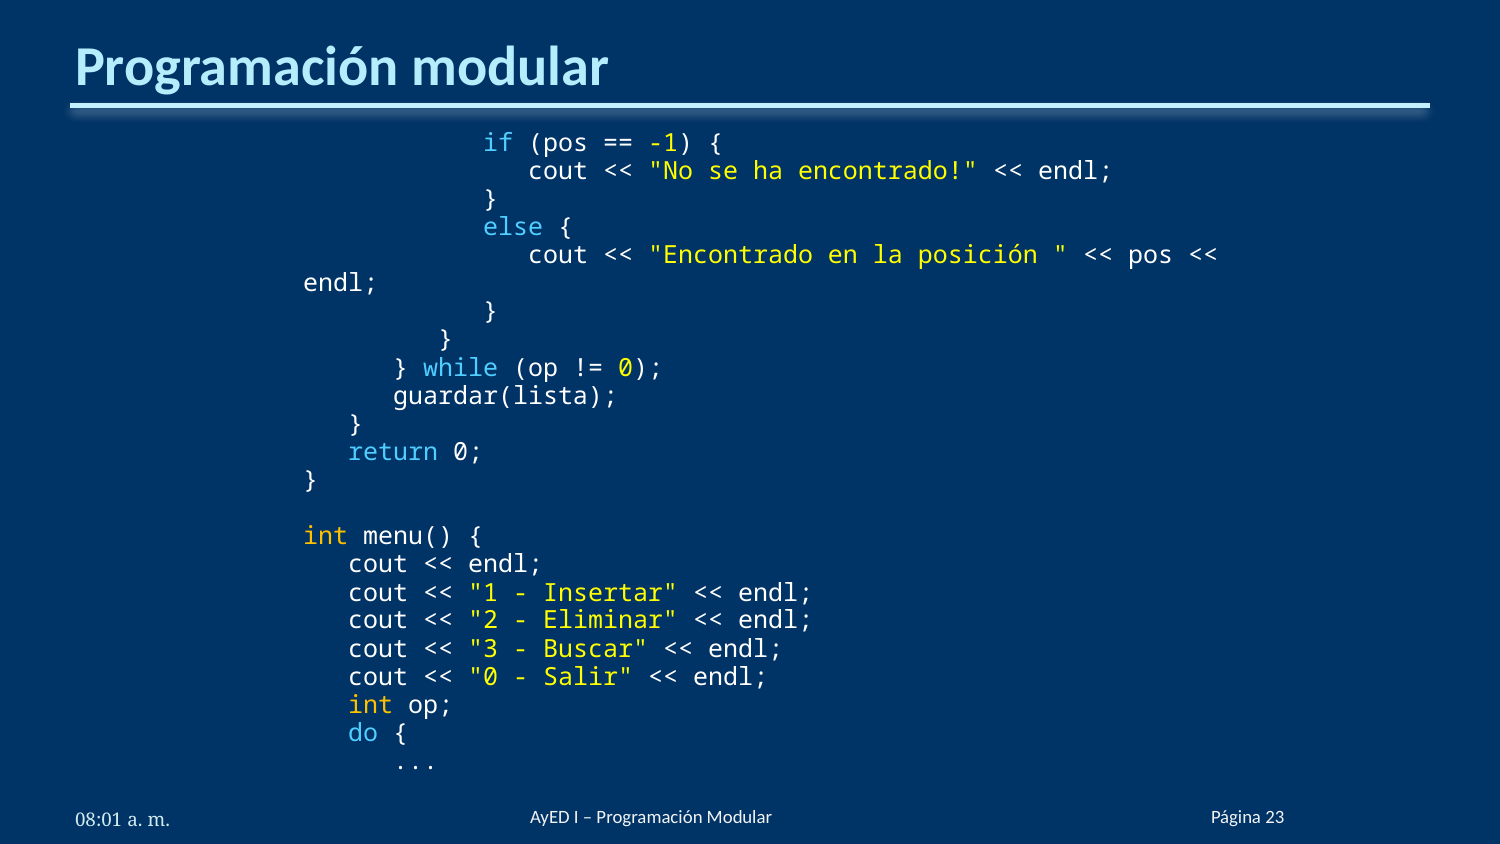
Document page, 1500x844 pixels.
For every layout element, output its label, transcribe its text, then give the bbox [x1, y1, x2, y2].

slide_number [75, 788, 425, 833]
title Programación modular [75, 35, 1425, 97]
slide_number Página 23 [1136, 782, 1285, 827]
footer AyED I – Programación Modular [529, 782, 1046, 827]
list if (pos == -1) { cout << "No se ha encontrado!" << endl; } else { cout << "Encontrado en la posición " << pos << endl; } } } while (op != 0); guardar(lista); } return 0; } int menu() { cout << endl; cout << "1 - Insertar" << endl; cout << "2 - Eliminar" << endl; cout << "3 - Buscar" << endl; cout << "0 - Salir" << endl; int op; do { ... [243, 120, 1273, 750]
